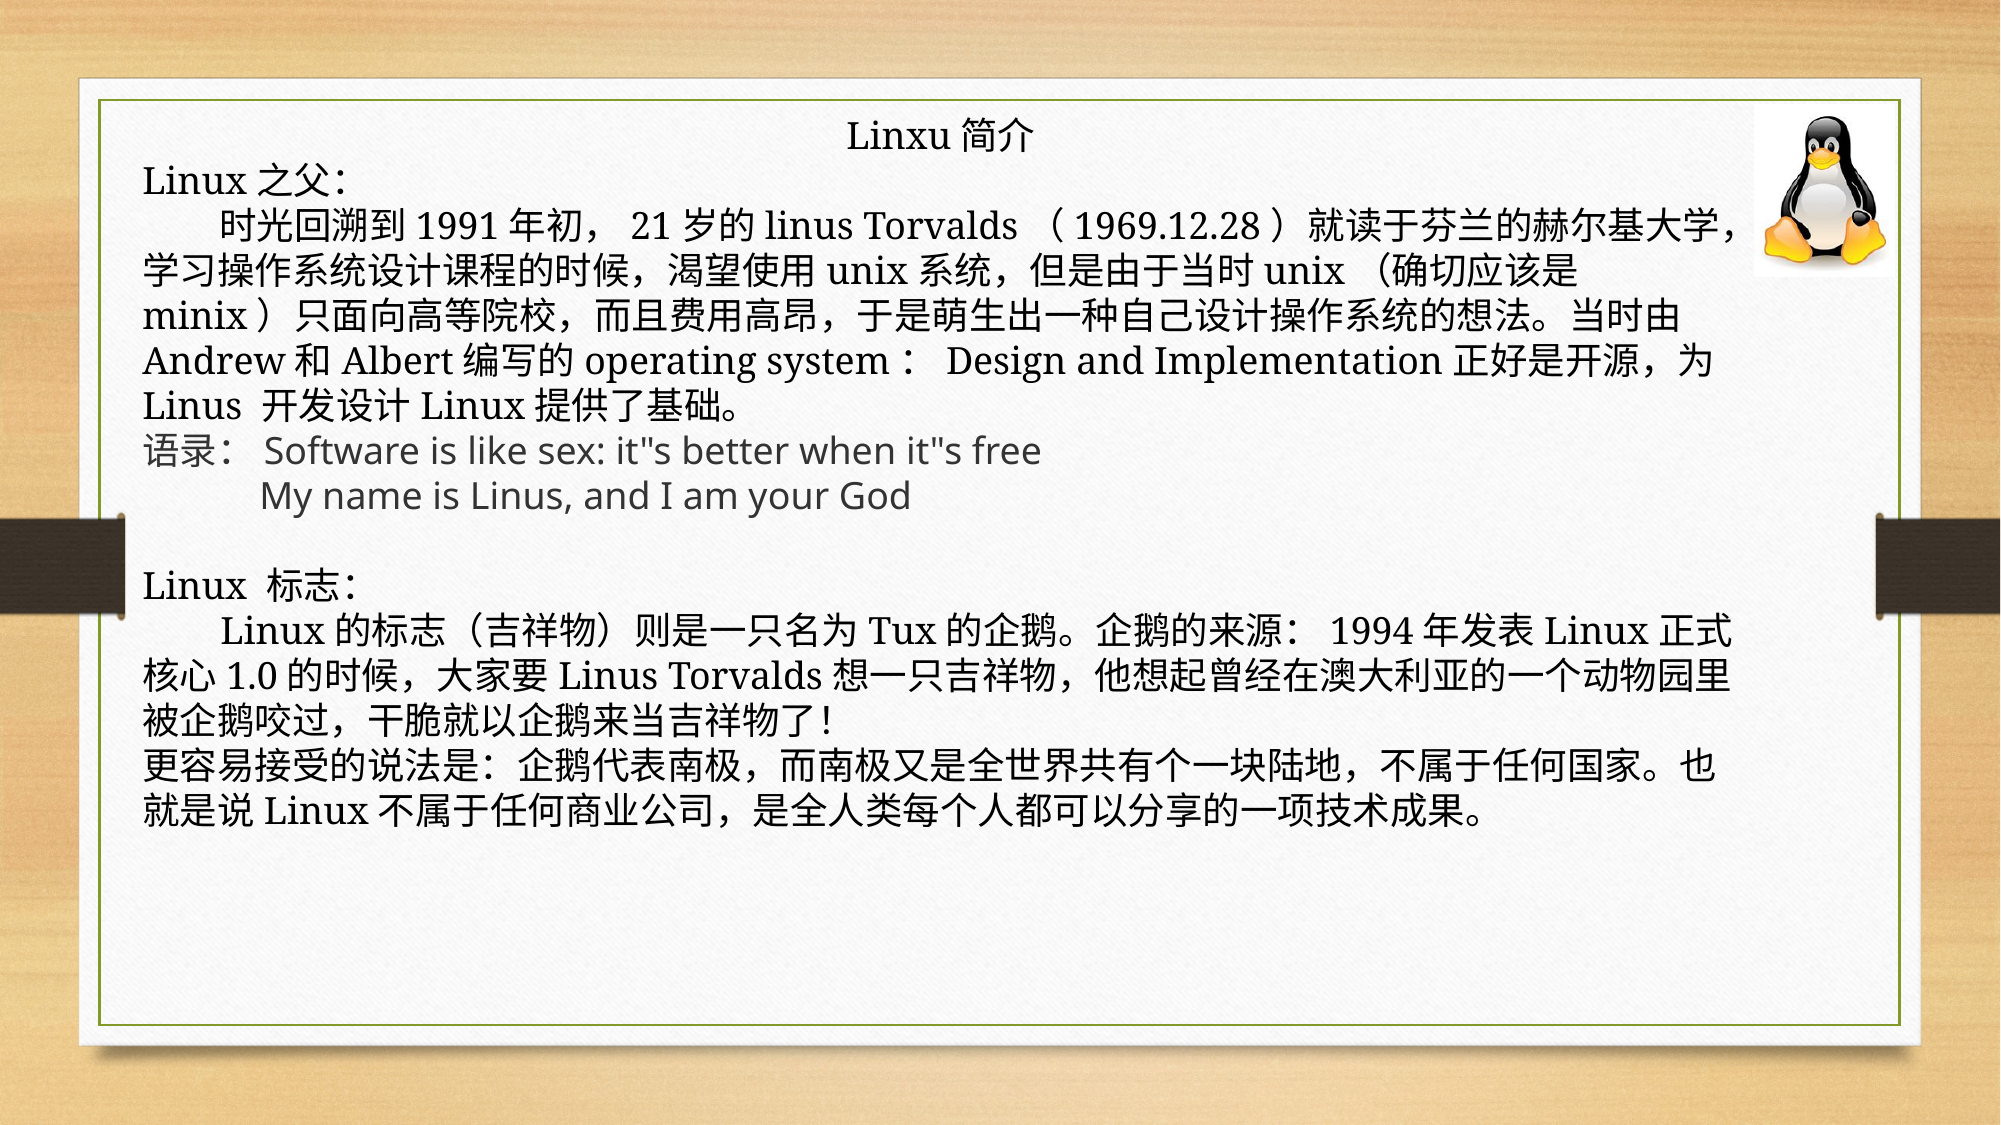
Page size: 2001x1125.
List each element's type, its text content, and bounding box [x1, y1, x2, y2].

text_box Linxu简介 Linux之父： 时光回溯到1991年初，21岁的linus Torvalds（1969.12.28）就读于芬兰的赫尔基大学，学习操作系统设计课程的时候，渴望使用unix系统，但是由于当时unix（确切应该是minix）只面向高等院校，而且费用高昂，于是萌生出一种自己设计操作系统的想法。当时由Andrew和Albert编写的operating system：Design and Implementation正好是开源，为Linus 开发设计Linux提供了基础。 语录：Software is like sex: it"s better when it"s free My name is Linus, and I am your God Linux 标志： Linux的标志（吉祥物）则是一只名为Tux的企鹅。企鹅的来源：1994年发表Linux正式核心1.0的时候，大家要Linus Torvalds想一只吉祥物，他想起曾经在澳大利亚的一个动物园里被企鹅咬过，干脆就以企鹅来当吉祥物了！ 更容易接受的说法是：企鹅代表南极，而南极又是全世界共有个一块陆地，不属于任何国家。也就是说Linux不属于任何商业公司，是全人类每个人都可以分享的一项技术成果。 [127, 104, 1755, 930]
picture [0, 0, 2001, 1125]
